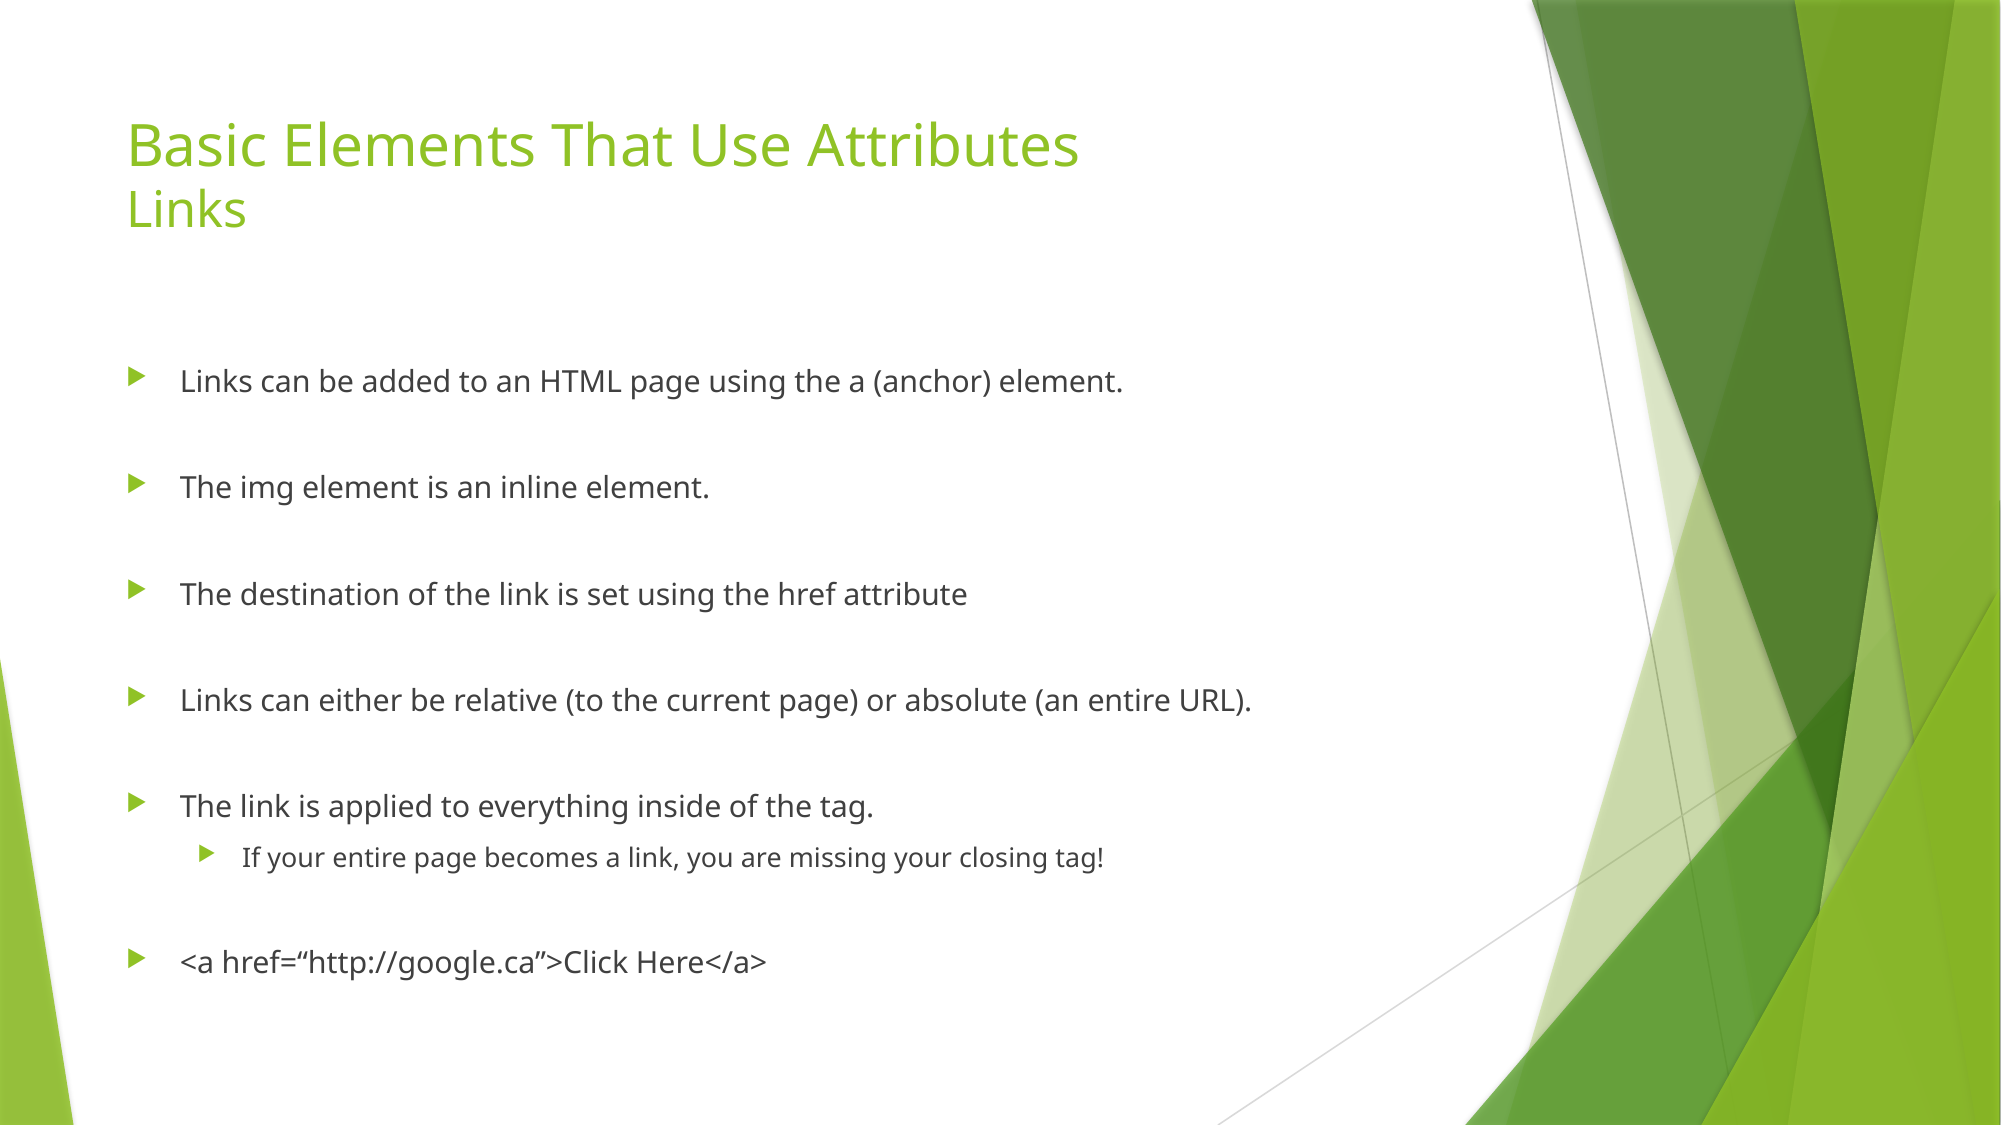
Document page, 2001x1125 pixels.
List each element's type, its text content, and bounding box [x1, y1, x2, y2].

list Links can be added to an HTML page using the a (anchor) element. The img element is an inline element. The destination of the link is set using the href attribute Links can either be relative (to the current page) or absolute (an entire URL). The link is applied to everything inside of the tag. If your entire page becomes a link, you are missing your closing tag! <a href=“http://google.ca”>Click Here</a> [111, 354, 1555, 992]
title Basic Elements That Use Attributes Links [111, 99, 1522, 317]
